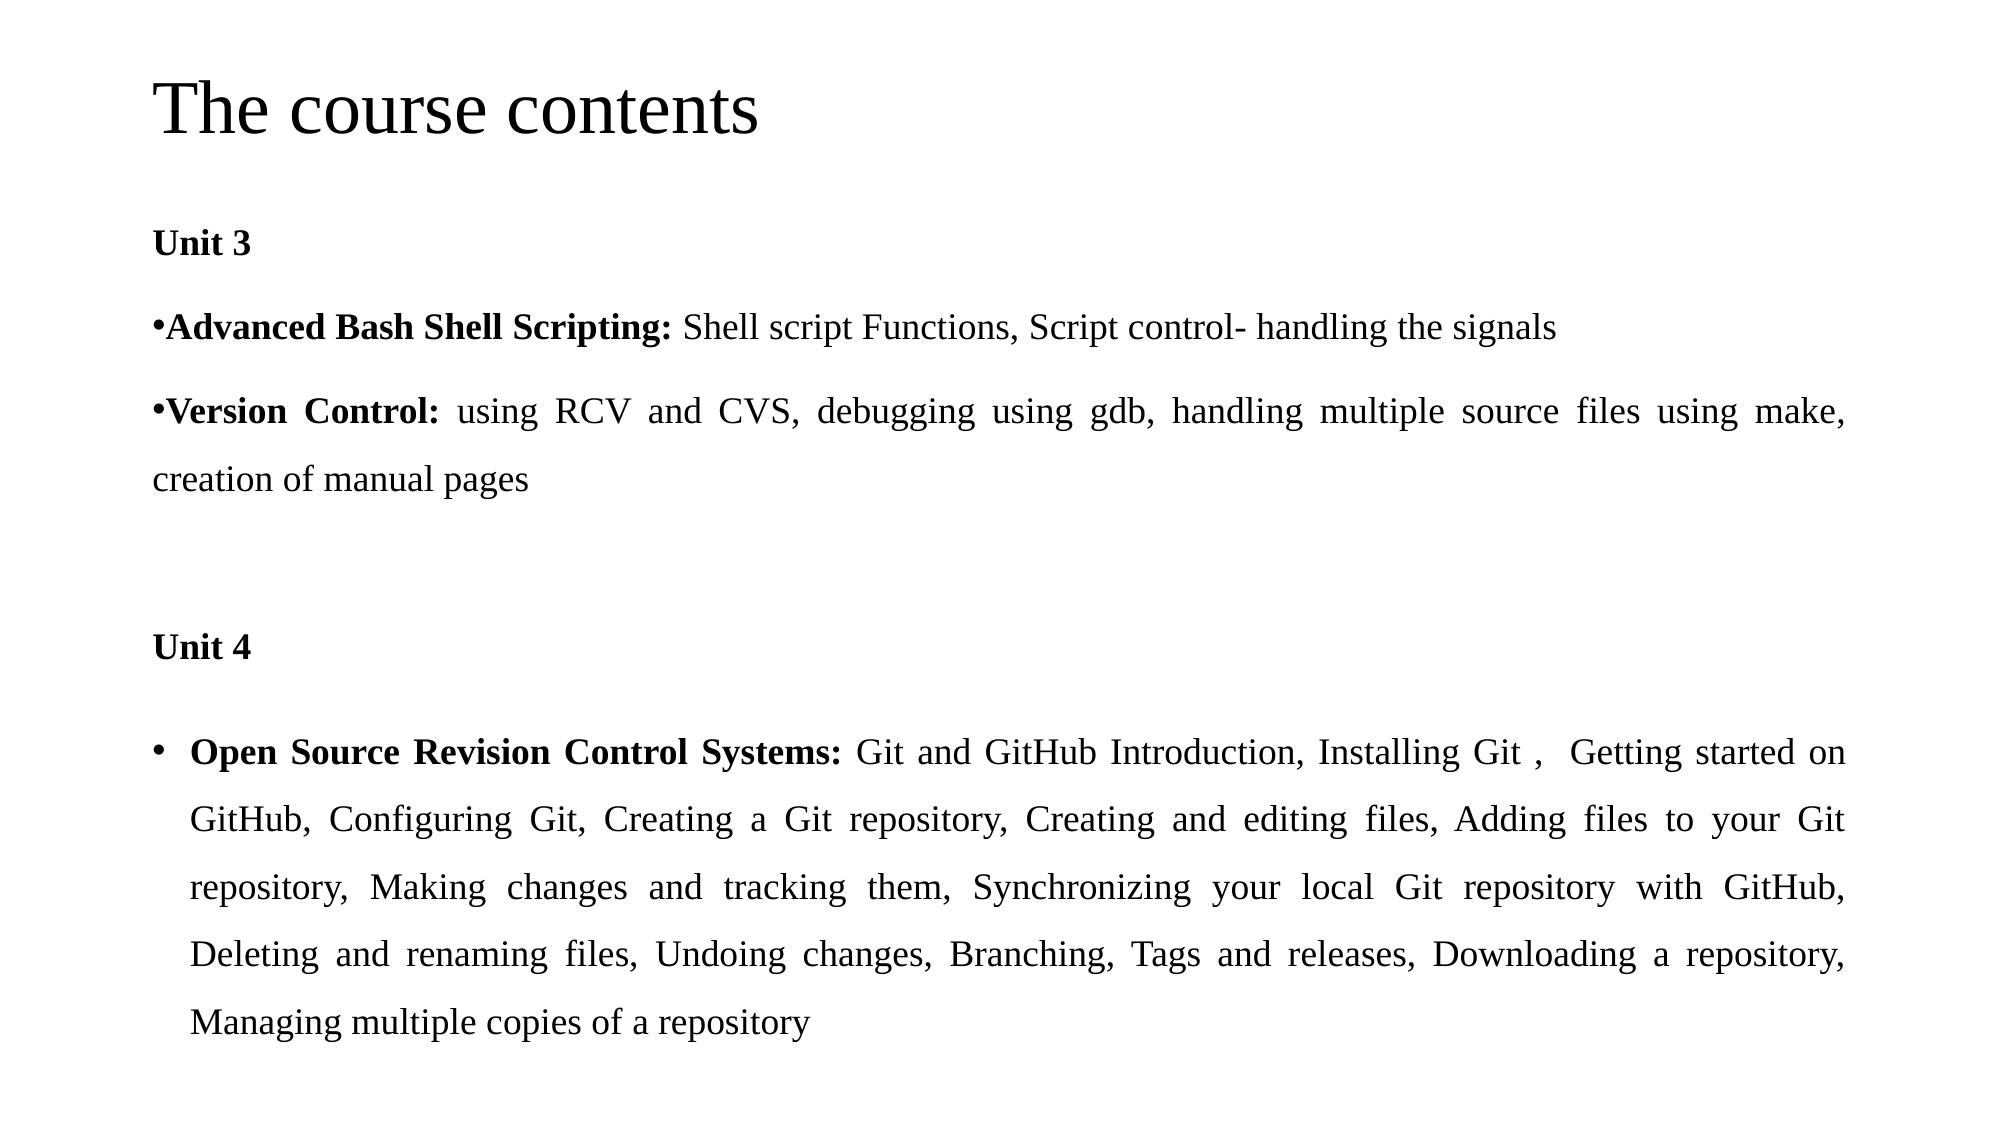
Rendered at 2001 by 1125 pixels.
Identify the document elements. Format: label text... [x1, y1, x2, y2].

title The course contents [137, 59, 1863, 158]
list Unit 3 Advanced Bash Shell Scripting: Shell script Functions, Script control- handling the signals Version Control: using RCV and CVS, debugging using gdb, handling multiple source files using make, creation of manual pages Unit 4 Open Source Revision Control Systems: Git and GitHub Introduction, Installing Git , Getting started on GitHub, Configuring Git, Creating a Git repository, Creating and editing files, Adding files to your Git repository, Making changes and tracking them, Synchronizing your local Git repository with GitHub, Deleting and renaming files, Undoing changes, Branching, Tags and releases, Downloading a repository, Managing multiple copies of a repository [137, 187, 1863, 1014]
